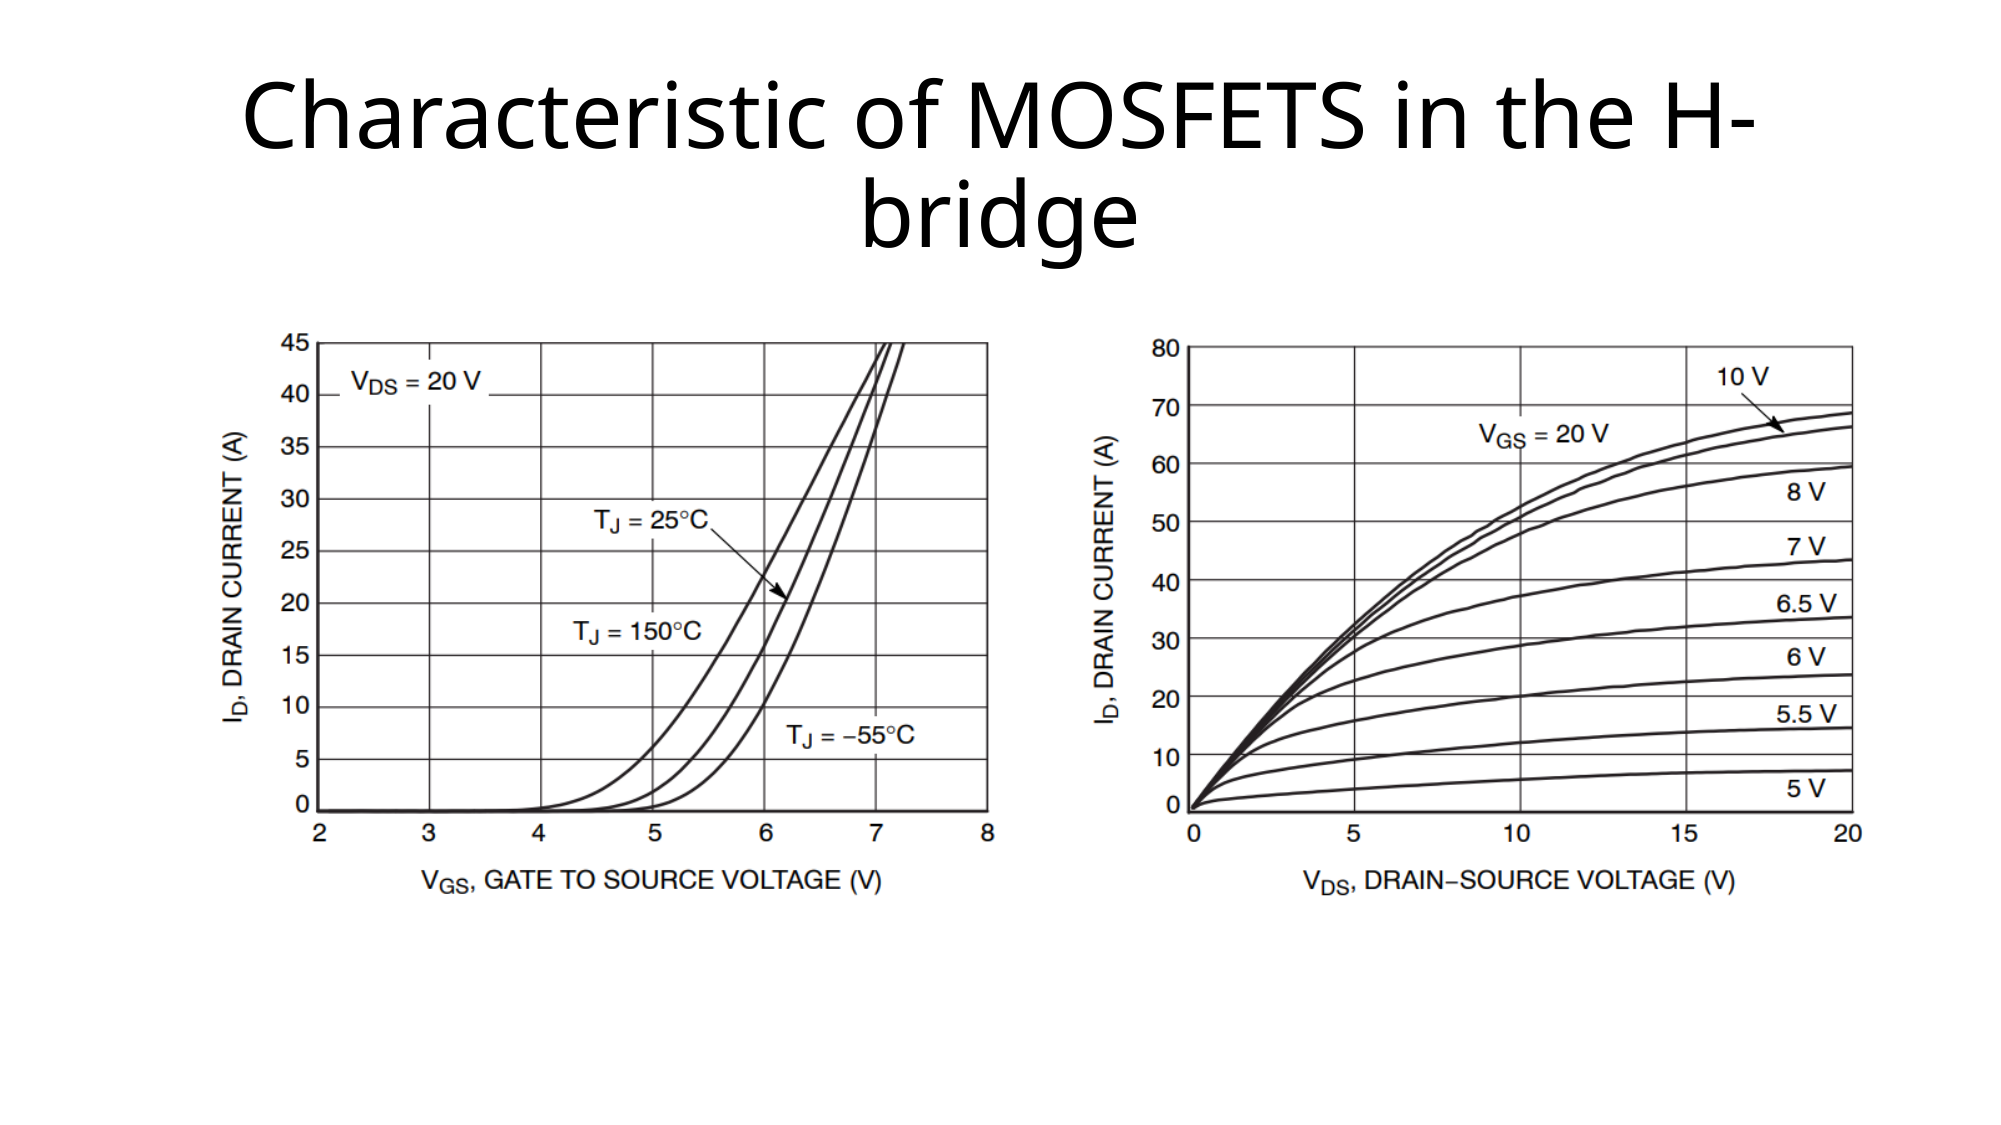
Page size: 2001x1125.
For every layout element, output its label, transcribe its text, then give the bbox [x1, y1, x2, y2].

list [186, 311, 1021, 904]
picture [1071, 311, 1878, 904]
title Characteristic of MOSFETS in the H-bridge [137, 59, 1863, 278]
